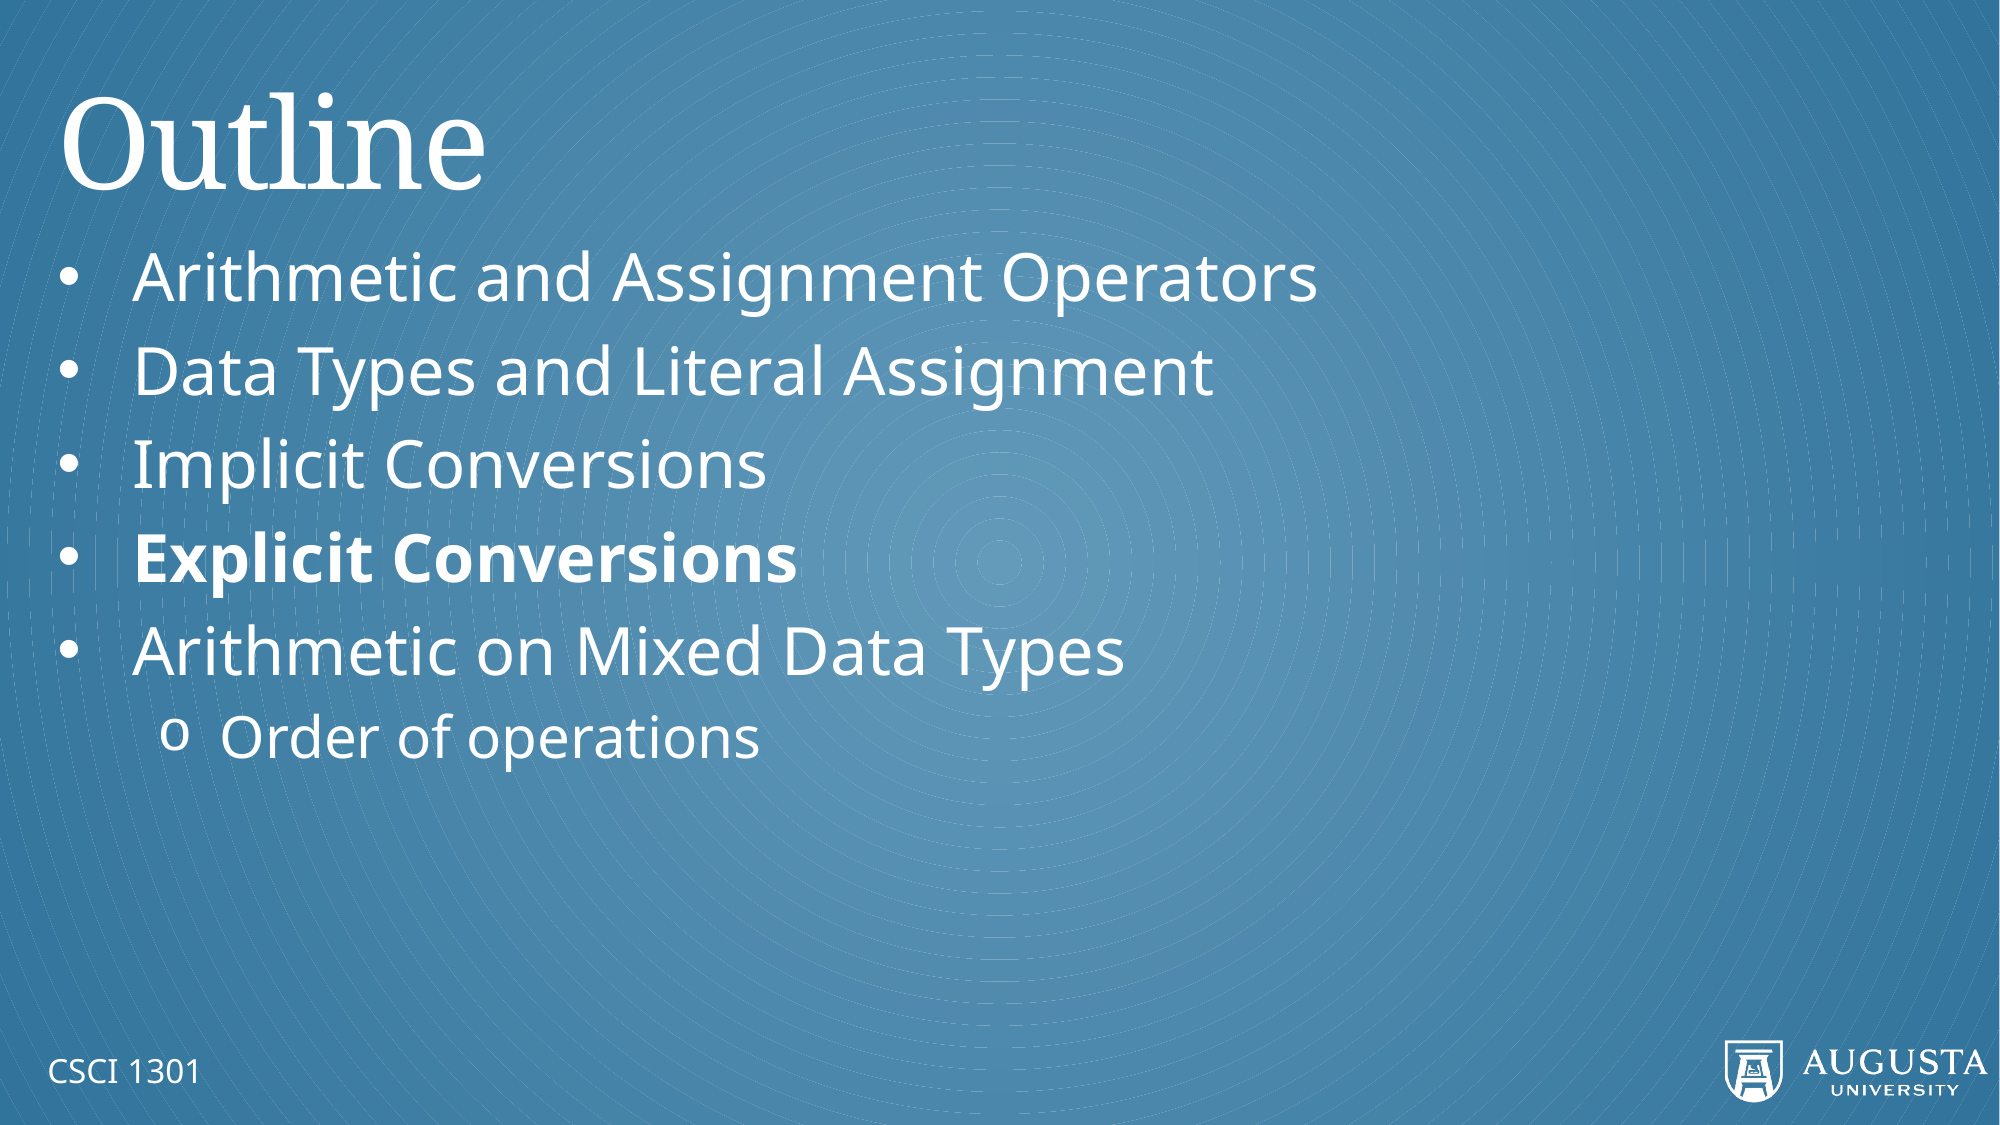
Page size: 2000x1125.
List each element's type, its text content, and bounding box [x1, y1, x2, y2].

picture [1712, 999, 2000, 1125]
list Arithmetic and Assignment Operators Data Types and Literal Assignment Implicit Conversions Explicit Conversions Arithmetic on Mixed Data Types Order of operations [37, 224, 1963, 1005]
title Outline [37, 37, 1963, 224]
footer CSCI 1301 [37, 1042, 660, 1103]
